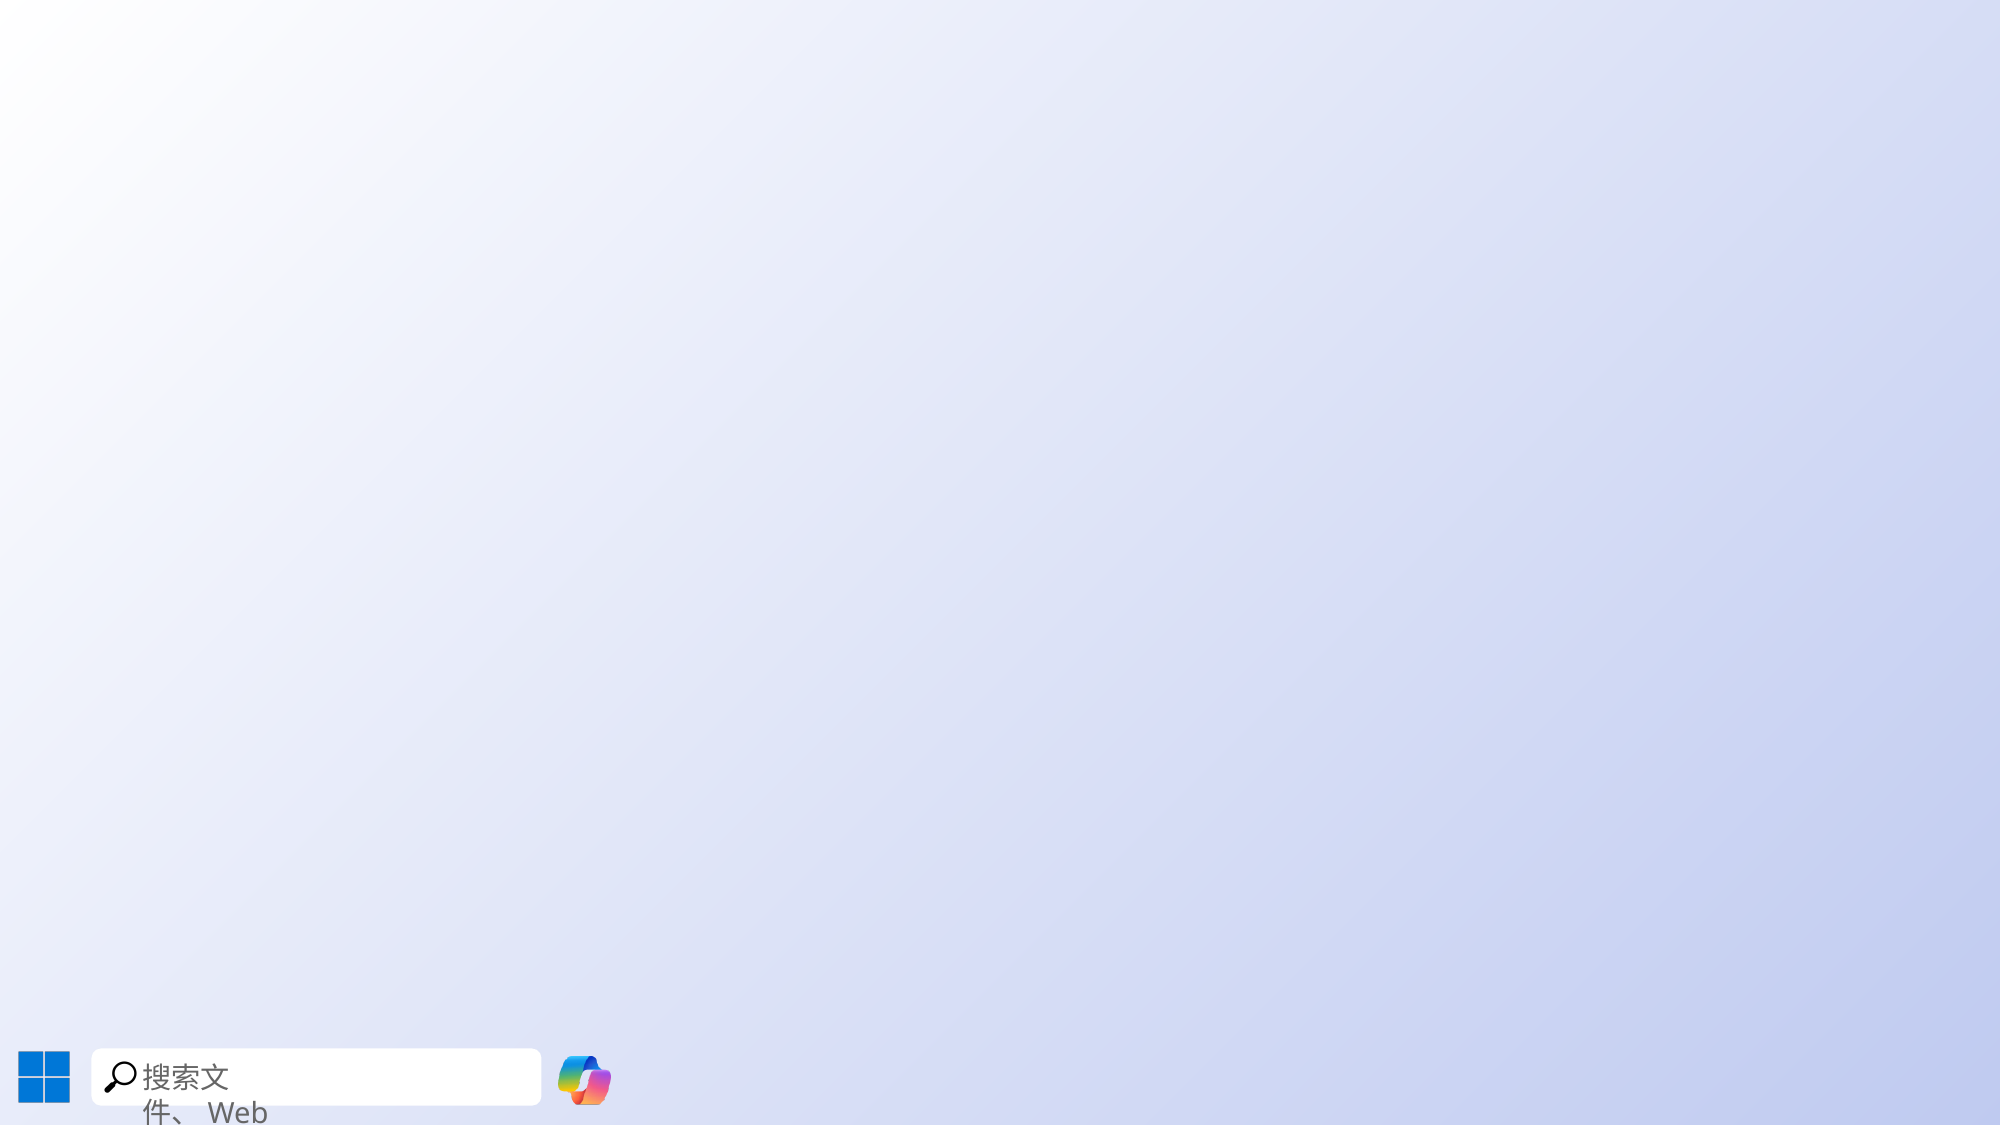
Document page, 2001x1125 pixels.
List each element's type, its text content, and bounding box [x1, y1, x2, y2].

picture [101, 1058, 140, 1096]
picture [15, 1048, 73, 1106]
text_box 搜索文件、Web [127, 1051, 369, 1125]
text_box [90, 1047, 543, 1107]
picture [555, 1051, 613, 1109]
